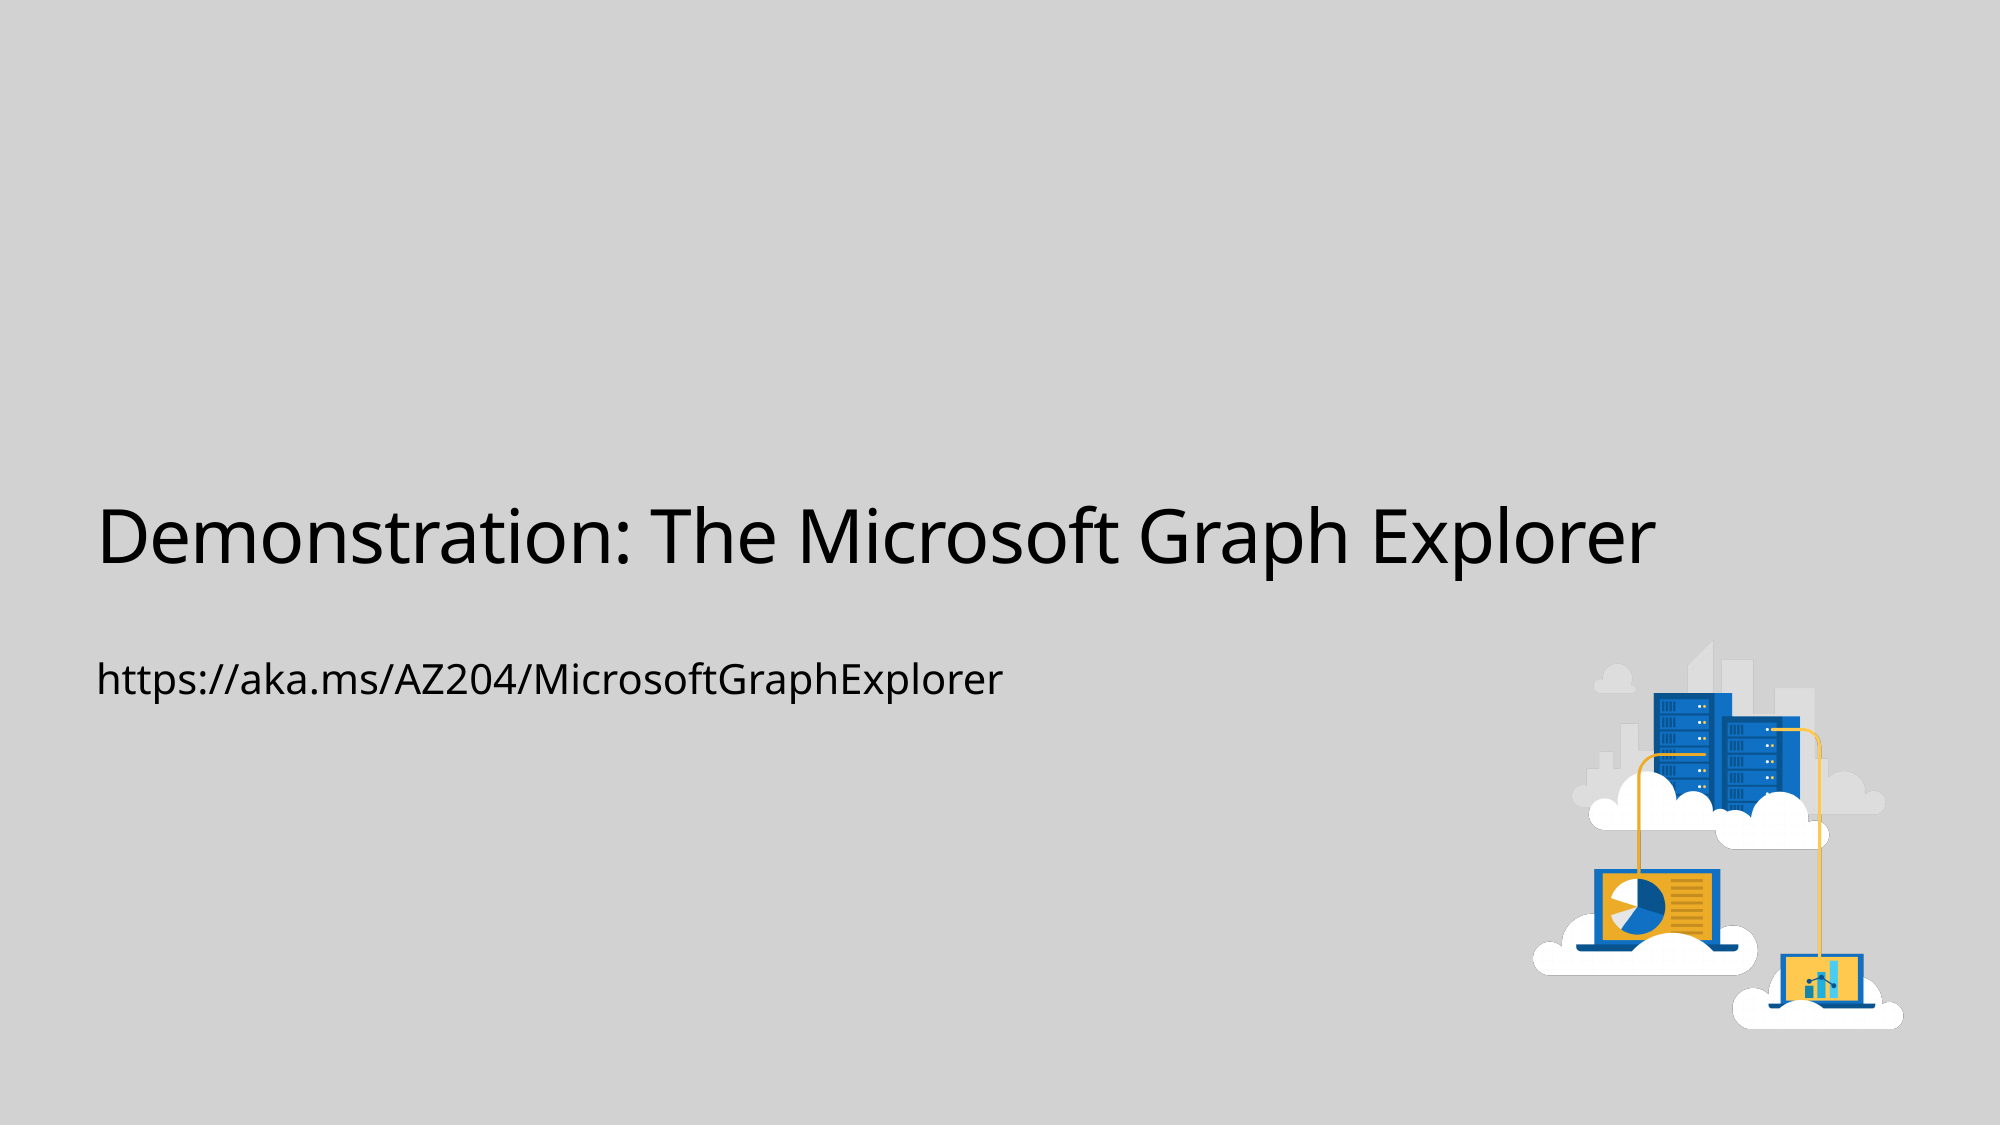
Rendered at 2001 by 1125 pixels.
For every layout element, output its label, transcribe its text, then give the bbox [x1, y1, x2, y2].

list https://aka.ms/AZ204/MicrosoftGraphExplorer [96, 652, 1596, 703]
title Demonstration: The Microsoft Graph Explorer [96, 415, 1713, 580]
picture [1532, 639, 1905, 1029]
